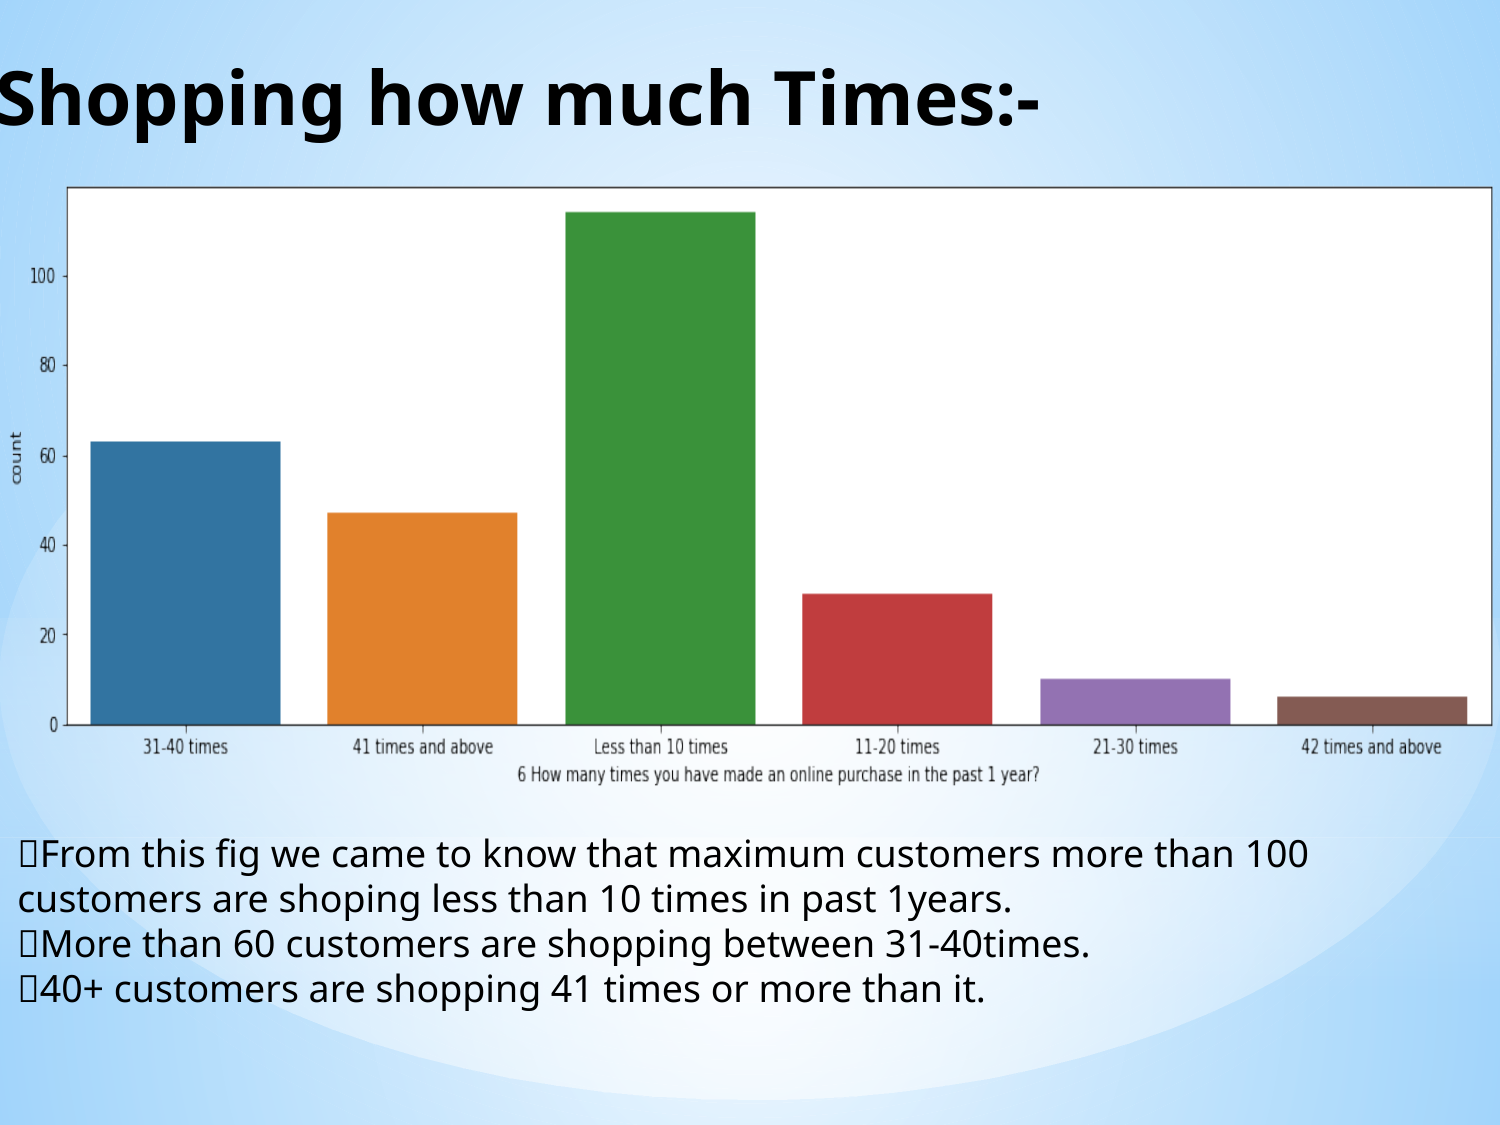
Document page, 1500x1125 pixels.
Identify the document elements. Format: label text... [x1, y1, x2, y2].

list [0, 173, 1500, 801]
text_box From this fig we came to know that maximum customers more than 100 customers are shoping less than 10 times in past 1years. More than 60 customers are shopping between 31-40times. 40+ customers are shopping 41 times or more than it. [2, 822, 1474, 1017]
title *Shopping how much Times:- [0, 42, 1058, 169]
